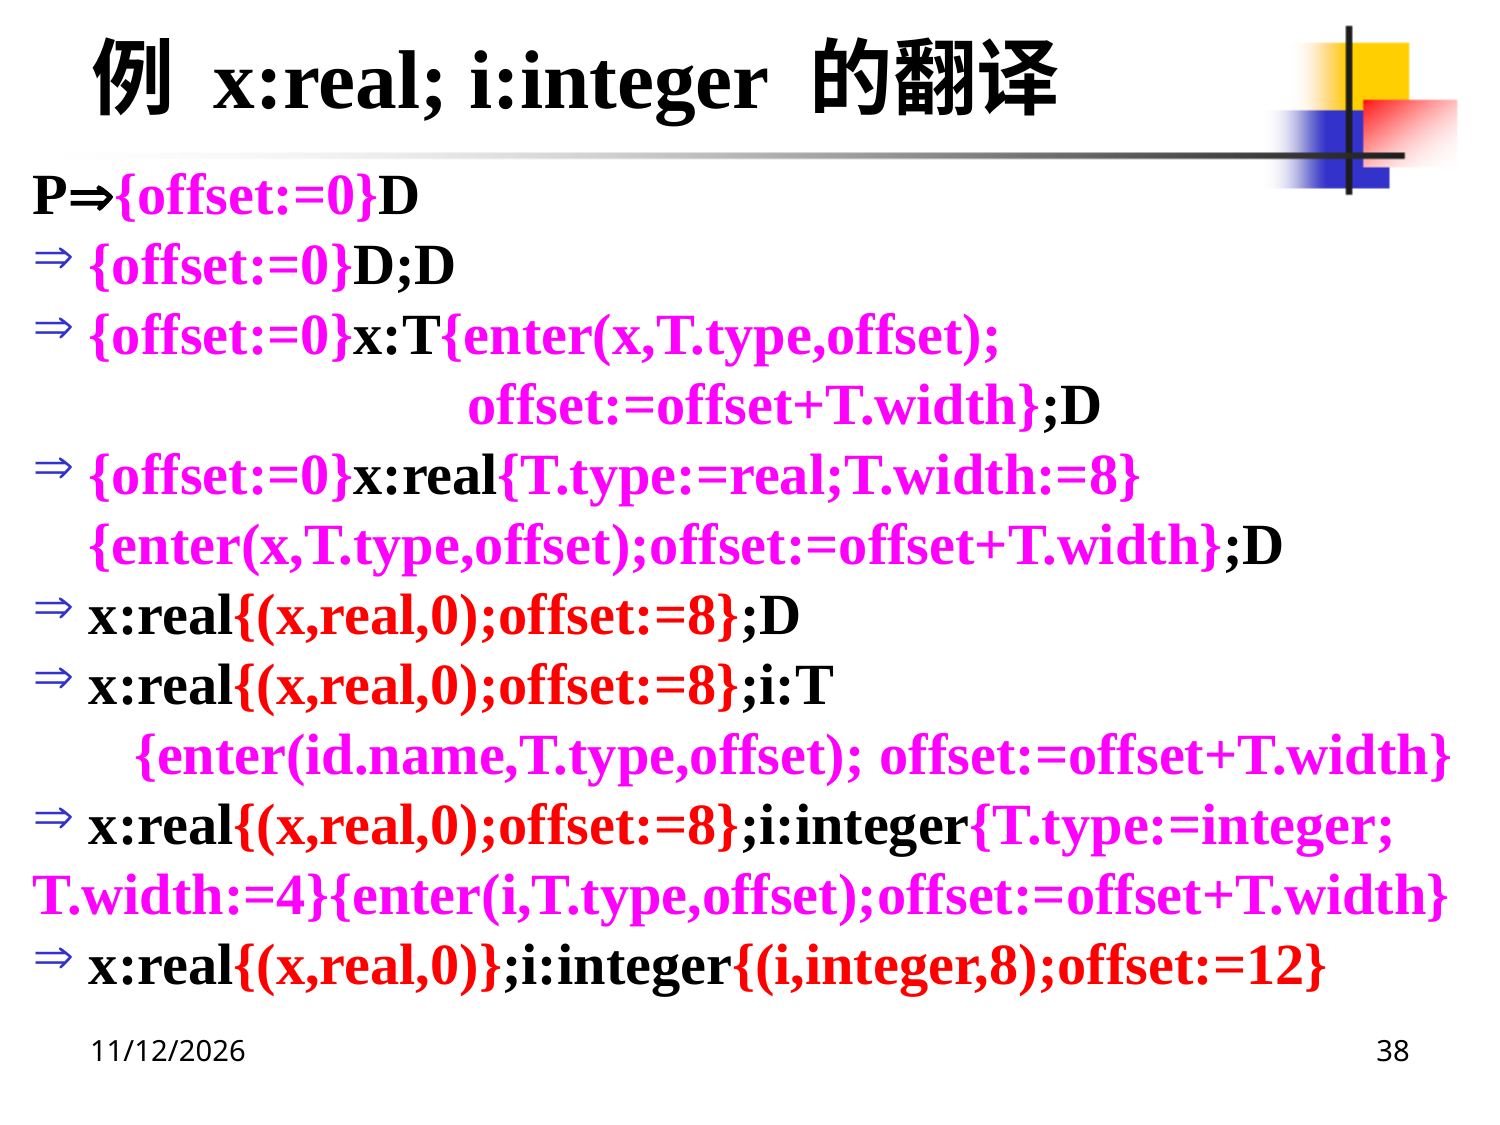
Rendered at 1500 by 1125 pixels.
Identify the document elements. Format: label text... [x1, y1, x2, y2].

picture [62, 18, 1471, 209]
slide_number 38 [1074, 1024, 1425, 1103]
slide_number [75, 1024, 425, 1103]
list P{offset:=0}D {offset:=0}D;D {offset:=0}x:T{enter(x,T.type,offset); offset:=offset+T.width};D {offset:=0}x:real{T.type:=real;T.width:=8} {enter(x,T.type,offset);offset:=offset+T.width};D x:real{(x,real,0);offset:=8};D x:real{(x,real,0);offset:=8};i:T {enter(id.name,T.type,offset); offset:=offset+T.width} x:real{(x,real,0);offset:=8};i:integer{T.type:=integer; T.width:=4}{enter(i,T.type,offset);offset:=offset+T.width} x:real{(x,real,0)};i:integer{(i,integer,8);offset:=12} [17, 148, 1489, 1012]
